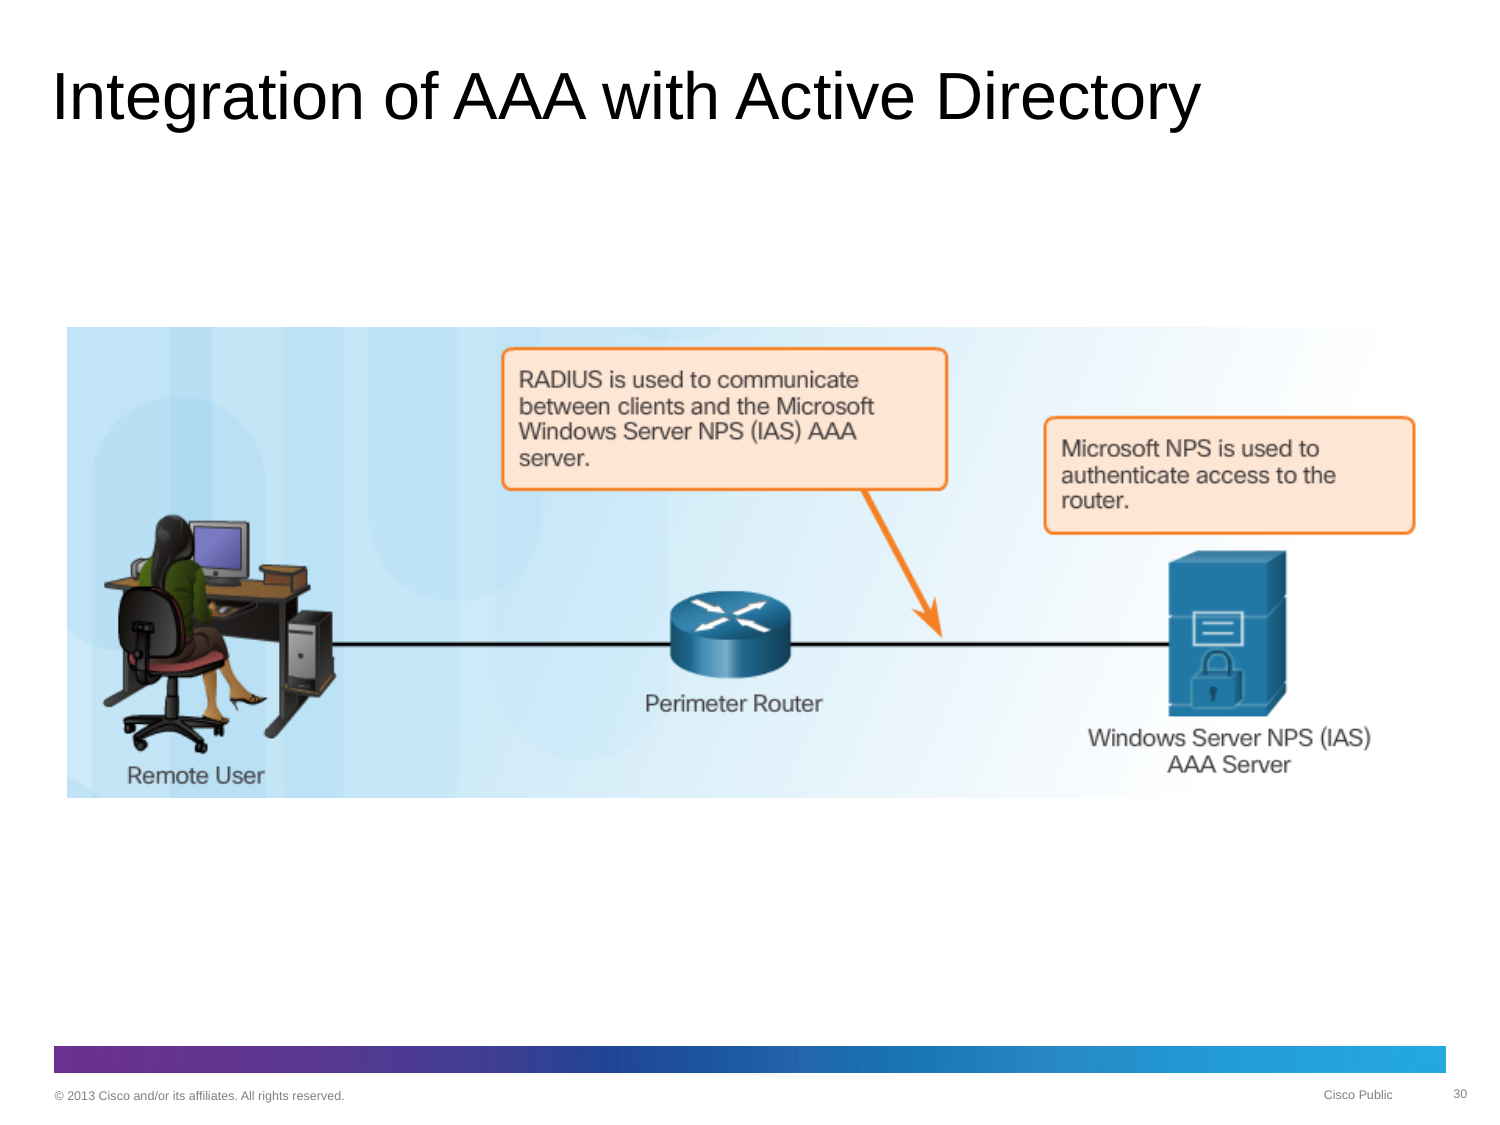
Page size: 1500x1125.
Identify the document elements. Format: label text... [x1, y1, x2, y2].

title Integration of AAA with Active Directory [37, 2, 1447, 141]
picture [54, 1046, 1446, 1073]
picture [66, 327, 1434, 798]
